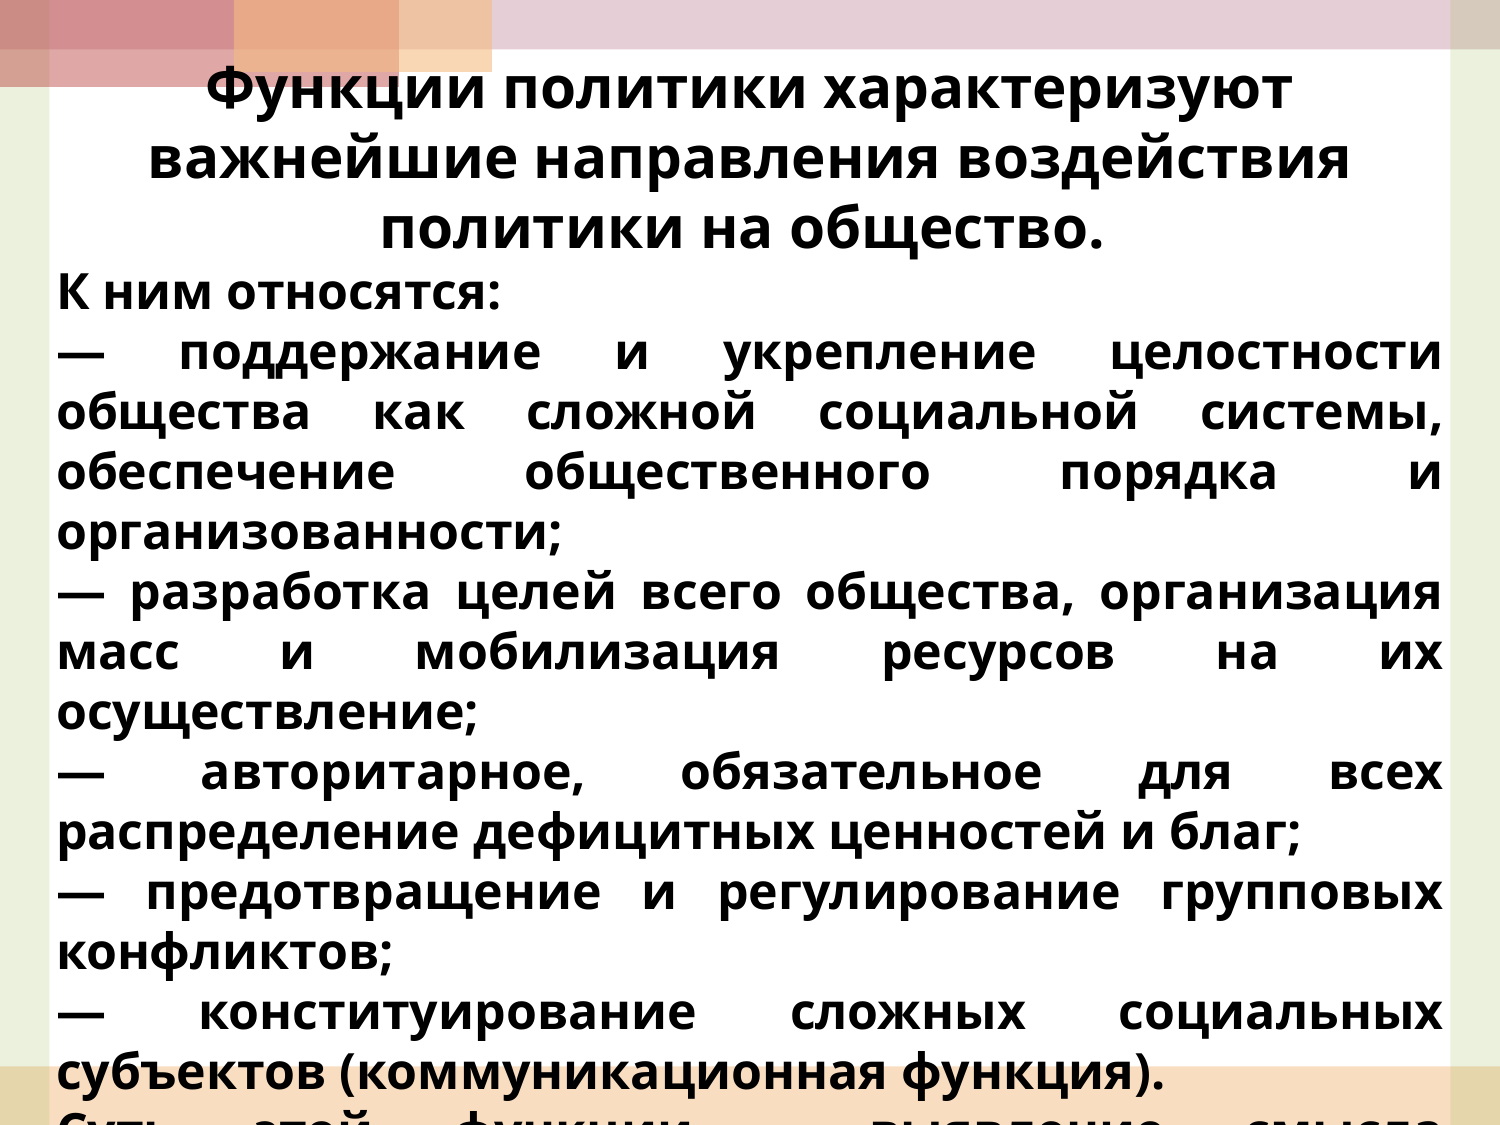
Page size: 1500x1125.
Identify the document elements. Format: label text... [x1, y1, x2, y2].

text_box Функции политики характеризуют важнейшие направления воздействия политики на общество. К ним относятся: — поддержание и укрепление целостности общества как сложной социальной системы, обеспечение общественного порядка и организованности; — разработка целей всего общества, организация масс и мобилизация ресурсов на их осуществление; — авторитарное, обязательное для всех распределение дефицитных ценностей и благ; — предотвращение и регулирование групповых конфликтов; — конституирование сложных социальных субъектов (коммуникационная функция). Суть этой функции - выявление смысла существования общности, определение общих интересов всех субъектов политики, эффективное взаимодействие и взаимопонимание между всеми участниками данного сообщества. [41, 42, 1459, 1125]
